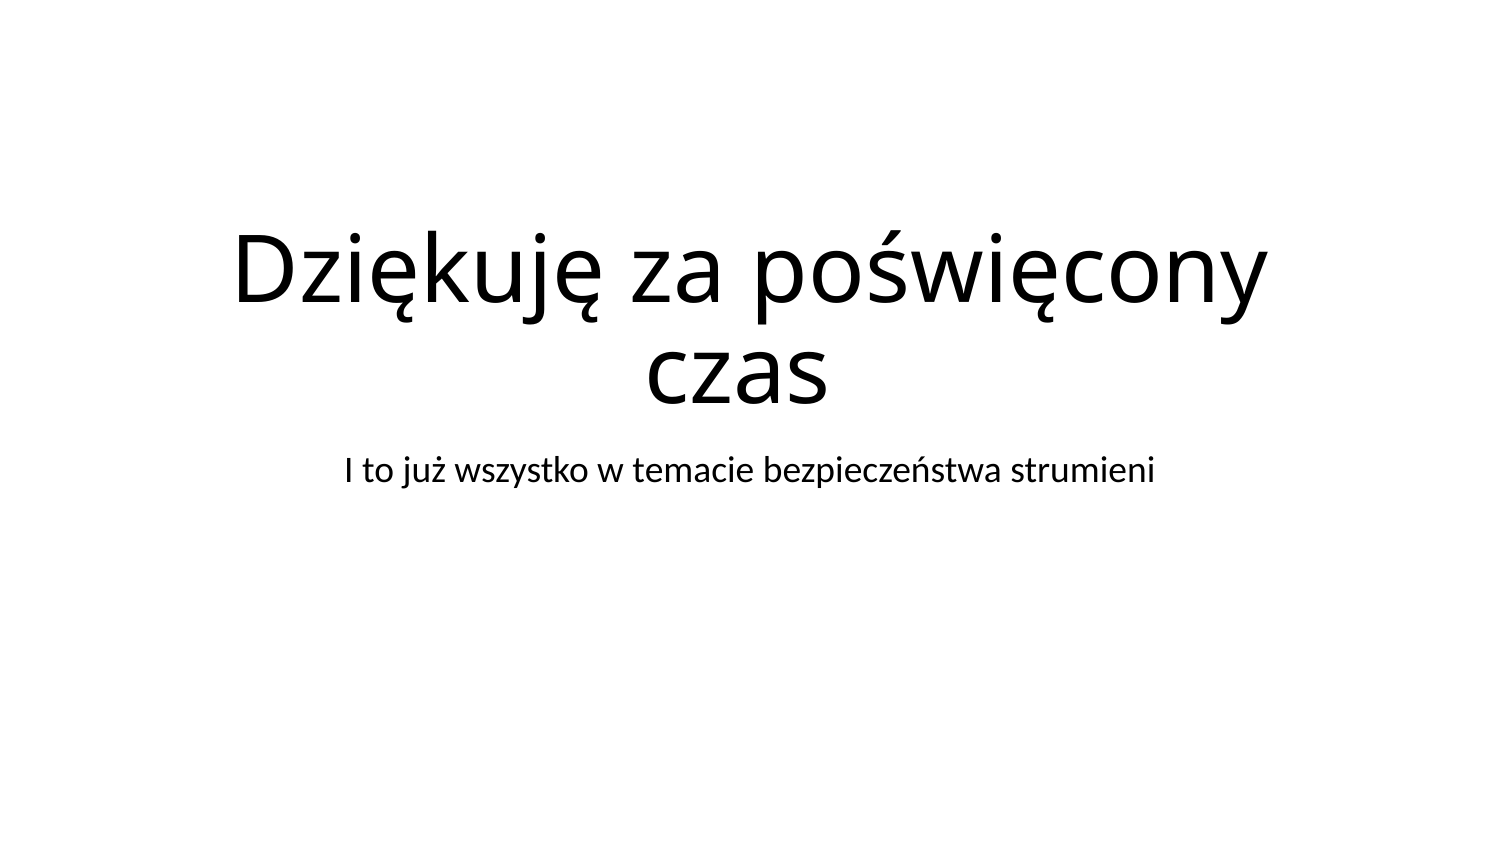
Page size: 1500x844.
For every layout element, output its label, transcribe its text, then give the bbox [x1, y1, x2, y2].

title Dziękuję za poświęcony czas [187, 138, 1313, 432]
subtitle I to już wszystko w temacie bezpieczeństwa strumieni [187, 443, 1313, 647]
